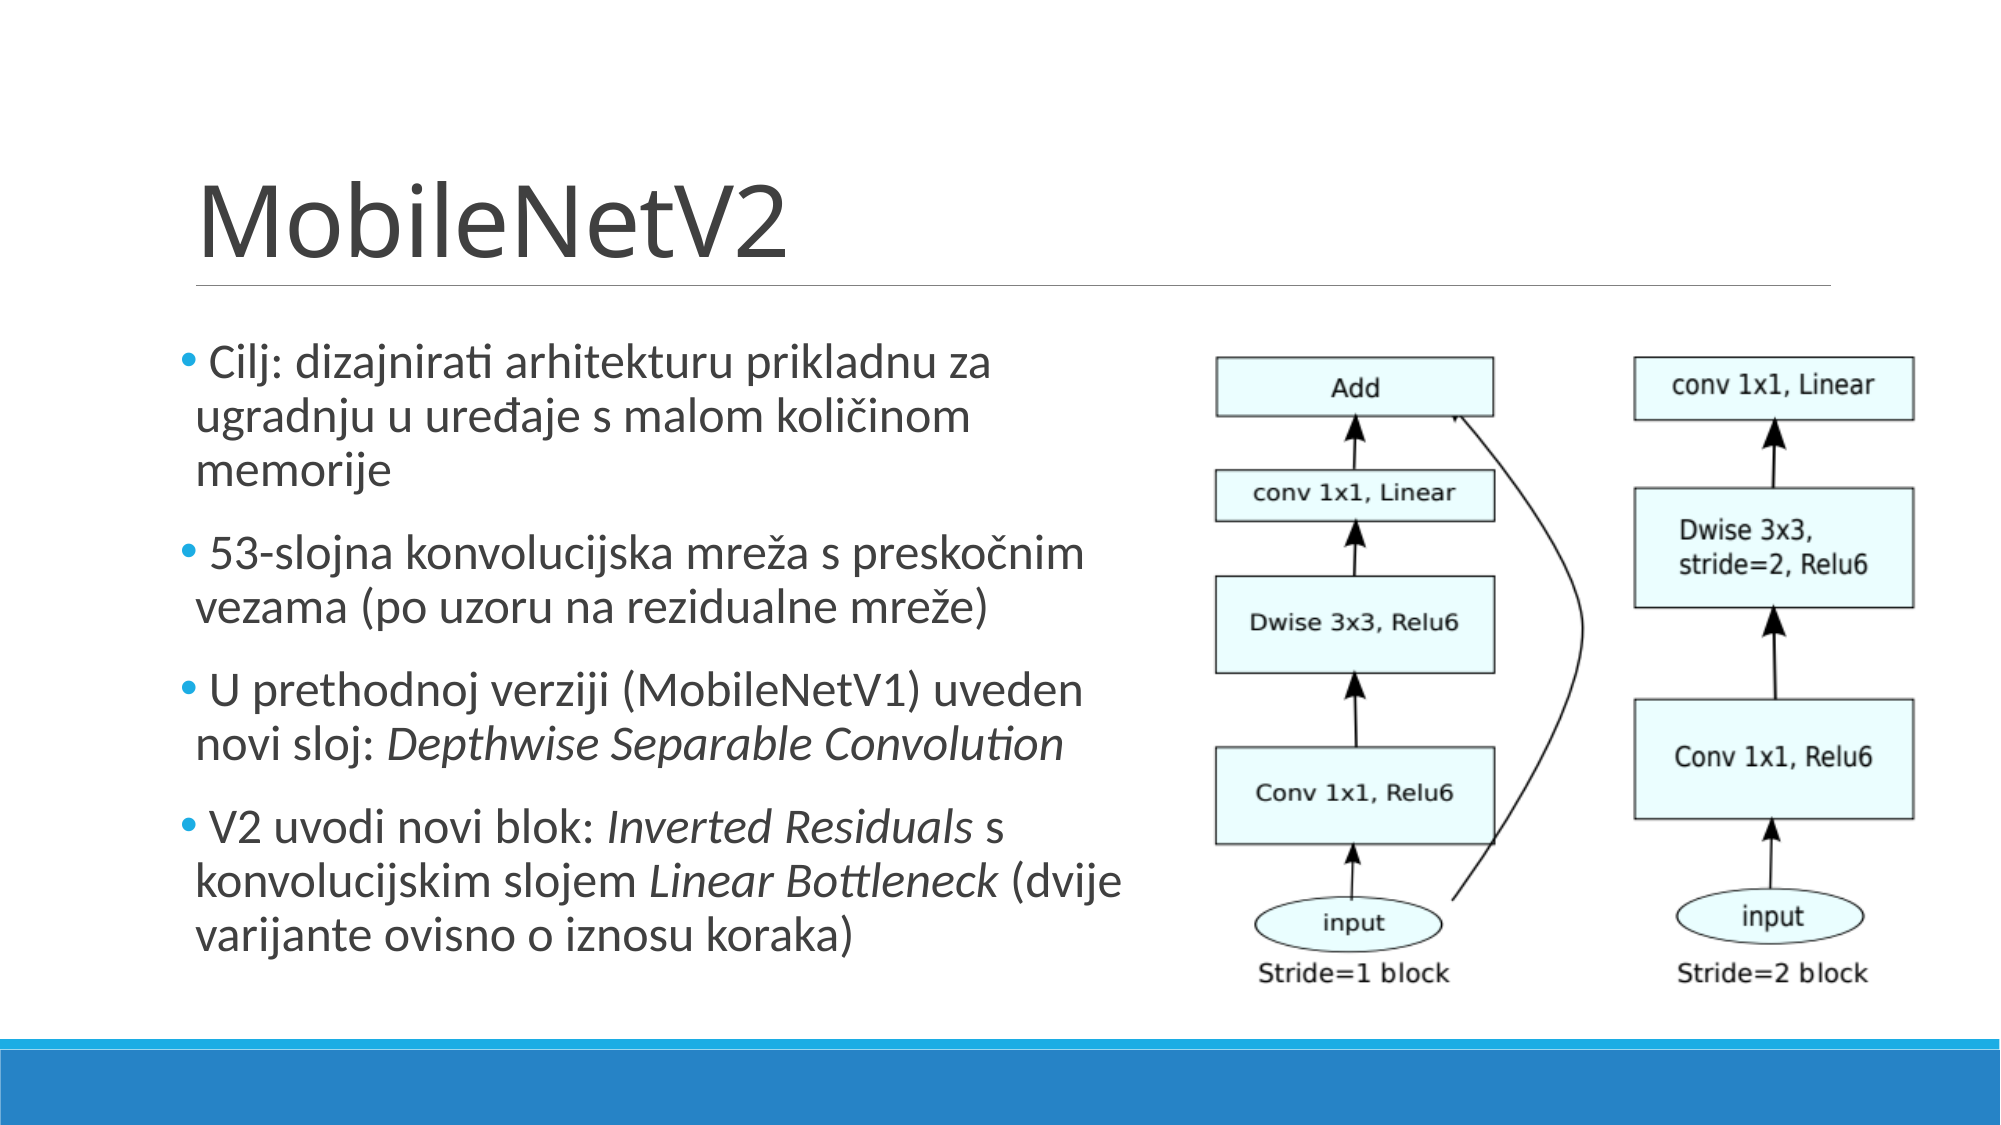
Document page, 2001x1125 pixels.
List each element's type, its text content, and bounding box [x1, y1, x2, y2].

picture [1178, 302, 1967, 1024]
list Cilj: dizajnirati arhitekturu prikladnu za ugradnju u uređaje s malom količinom memorije 53-slojna konvolucijska mreža s preskočnim vezama (po uzoru na rezidualne mreže) U prethodnoj verziji (MobileNetV1) uveden novi sloj: Depthwise Separable Convolution V2 uvodi novi blok: Inverted Residuals s konvolucijskim slojem Linear Bottleneck (dvije varijante ovisno o iznosu koraka) [180, 327, 1133, 998]
title MobileNetV2 [180, 47, 1830, 285]
